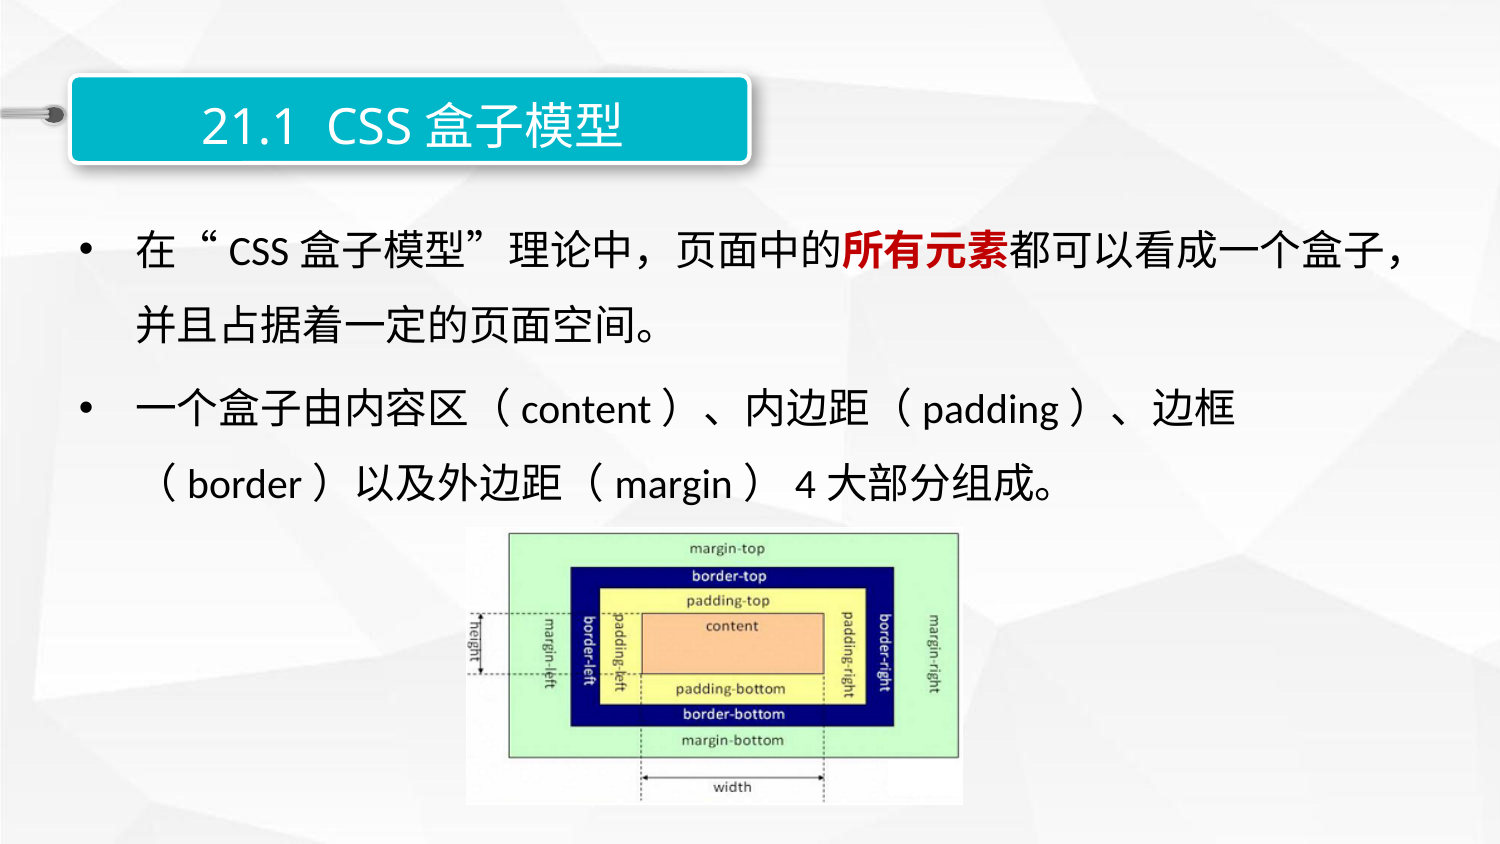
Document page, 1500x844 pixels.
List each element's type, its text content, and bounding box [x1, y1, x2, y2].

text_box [1, 109, 49, 118]
text_box [67, 73, 752, 86]
text_box 21.1 CSS盒子模型 [40, 86, 786, 162]
picture [0, 0, 1500, 844]
text_box [71, 162, 748, 166]
list 在“CSS盒子模型”理论中，页面中的所有元素都可以看成一个盒子，并且占据着一定的页面空间。 一个盒子由内容区（content）、内边距（padding）、边框（border）以及外边距（margin）4大部分组成。 [64, 191, 1445, 510]
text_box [40, 104, 67, 125]
